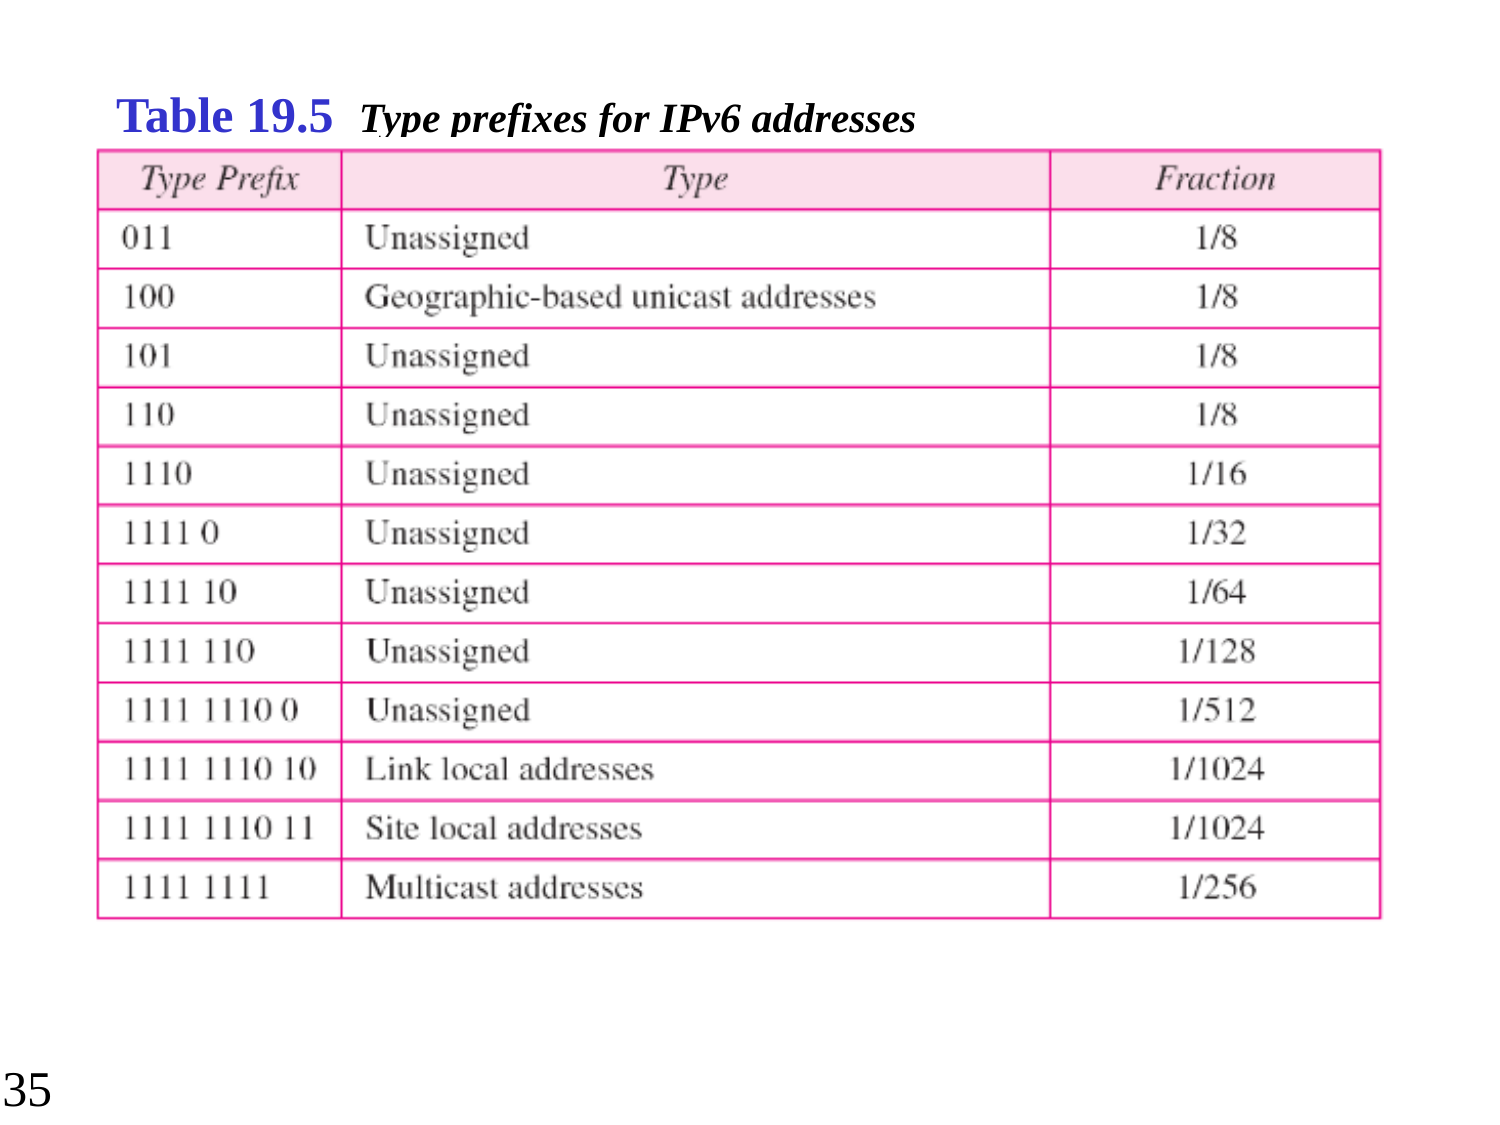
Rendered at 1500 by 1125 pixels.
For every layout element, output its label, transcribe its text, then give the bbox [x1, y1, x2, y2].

slide_number ‹#› [0, 1050, 300, 1125]
text_box Table 19.5 Type prefixes for IPv6 addresses (continued) [101, 75, 1142, 135]
picture [83, 137, 1401, 933]
